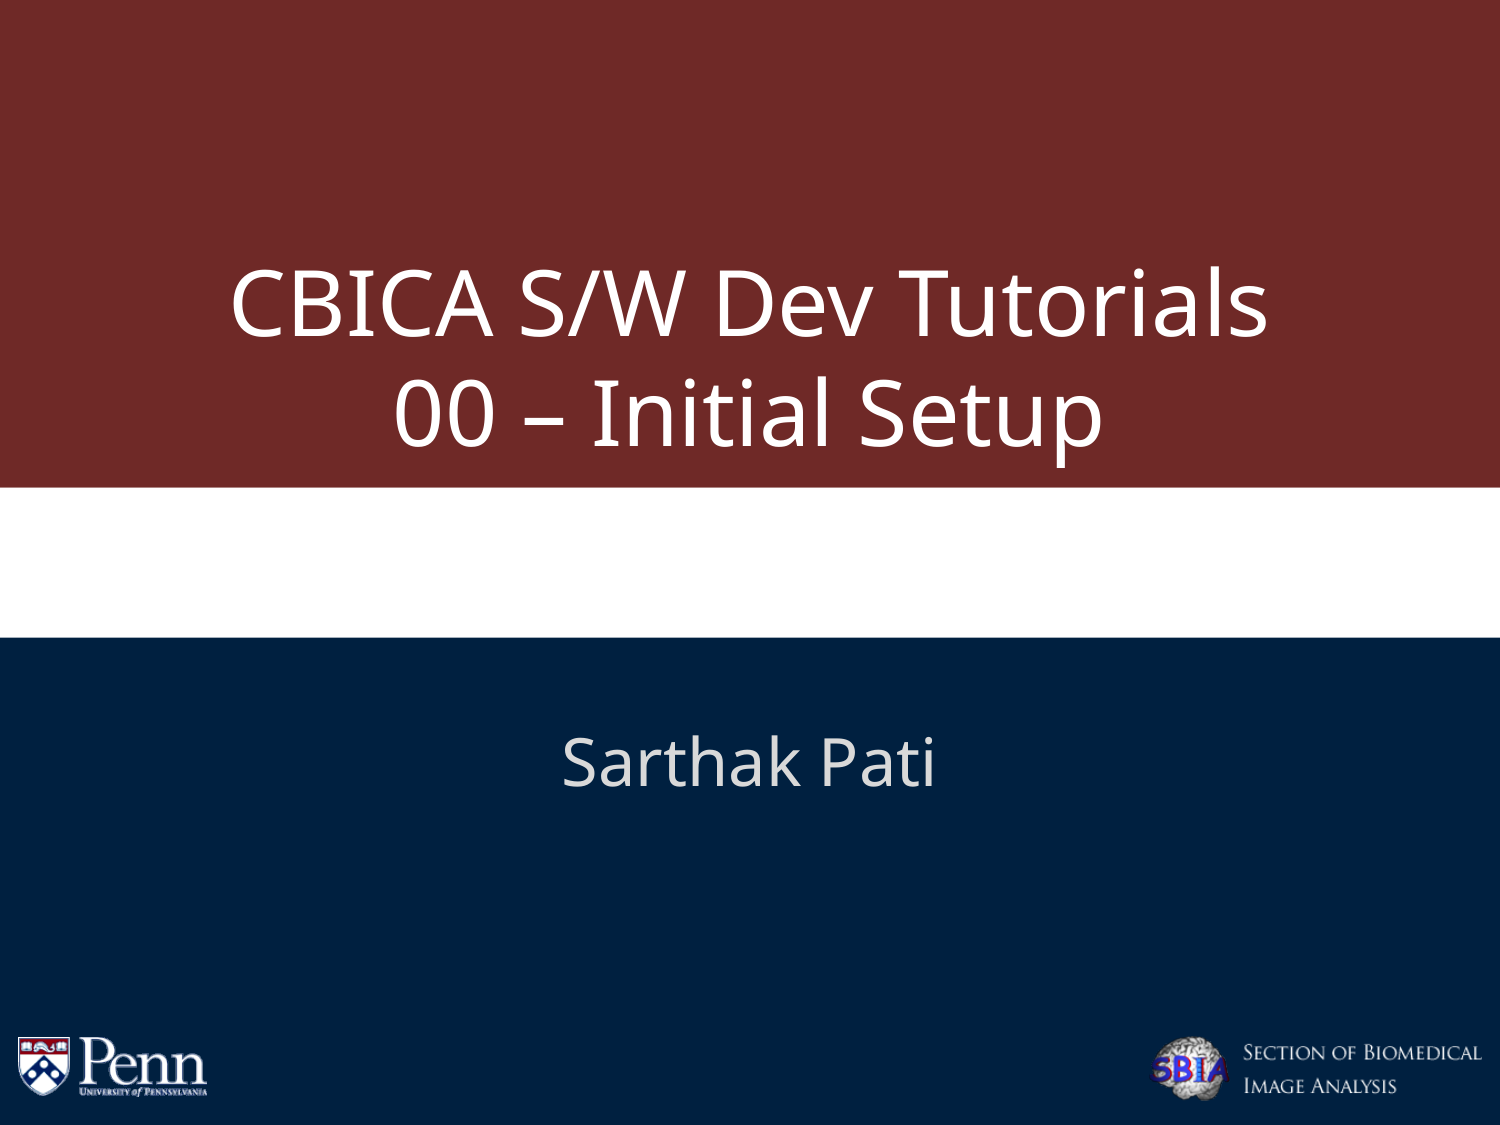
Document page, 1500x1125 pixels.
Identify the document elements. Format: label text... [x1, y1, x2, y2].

picture [1149, 1035, 1482, 1102]
subtitle Sarthak Pati [225, 712, 1275, 1000]
title CBICA S/W Dev Tutorials 00 – Initial Setup [112, 237, 1388, 488]
text_box [0, 0, 1500, 490]
picture [18, 1037, 207, 1097]
